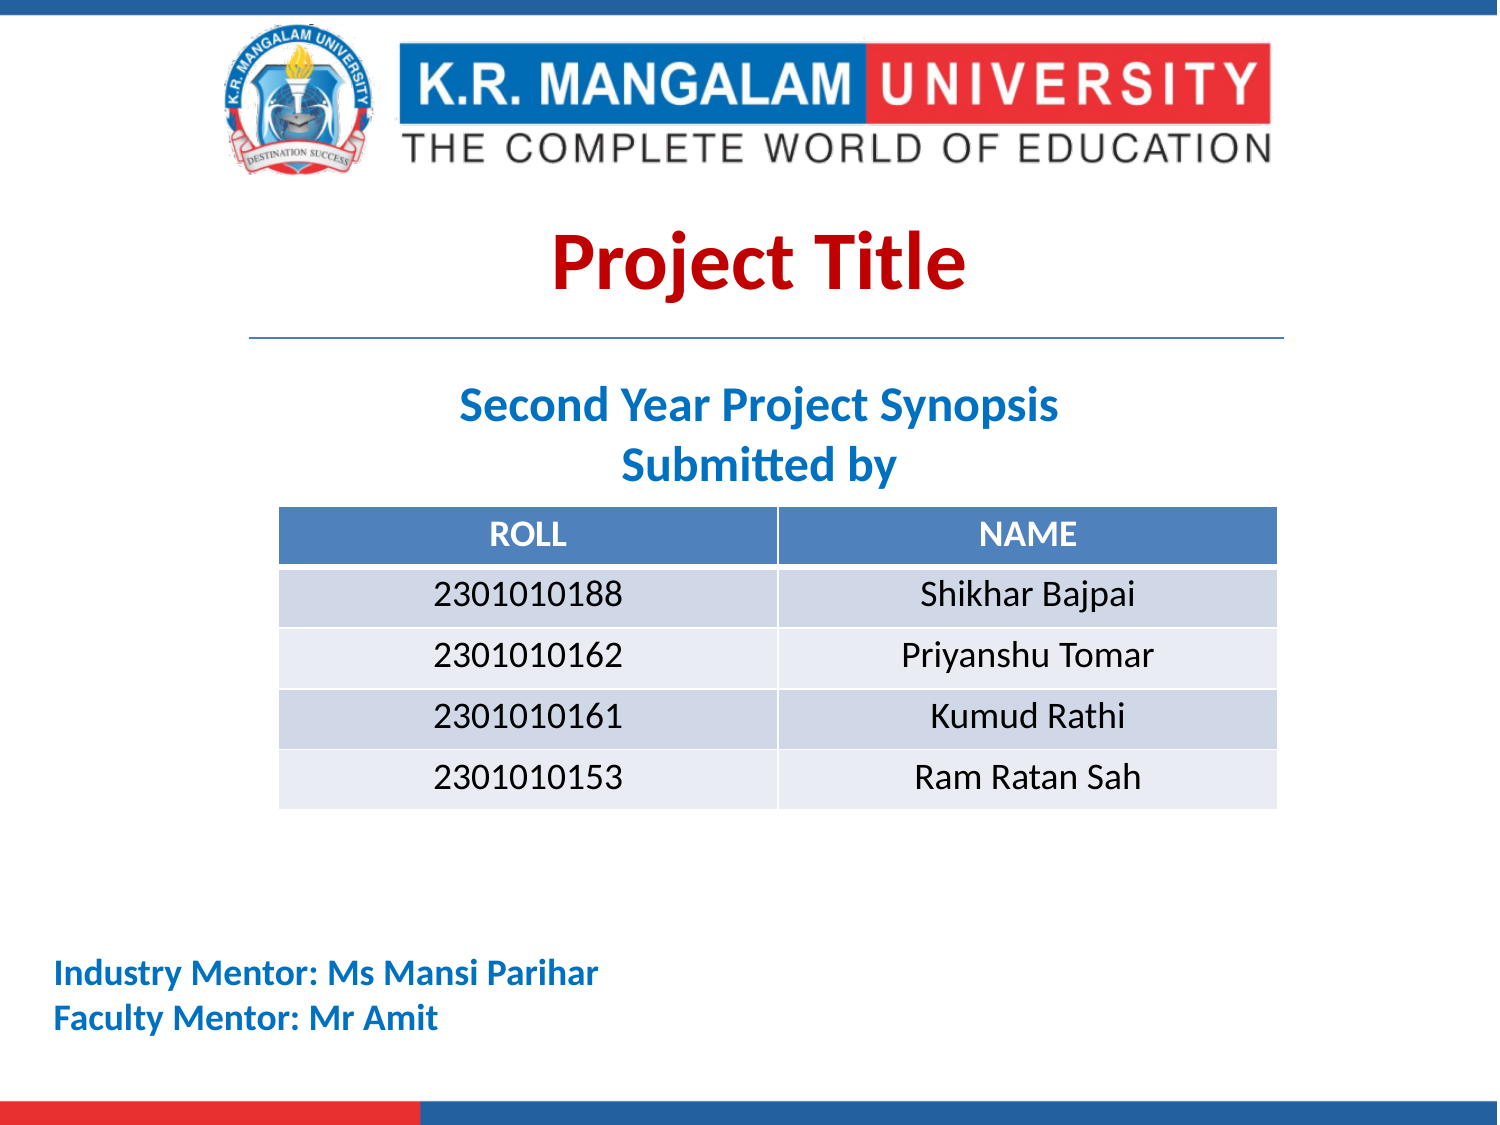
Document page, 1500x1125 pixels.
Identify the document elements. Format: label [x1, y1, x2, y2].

list [0, 0, 1498, 1125]
picture [224, 24, 1275, 176]
